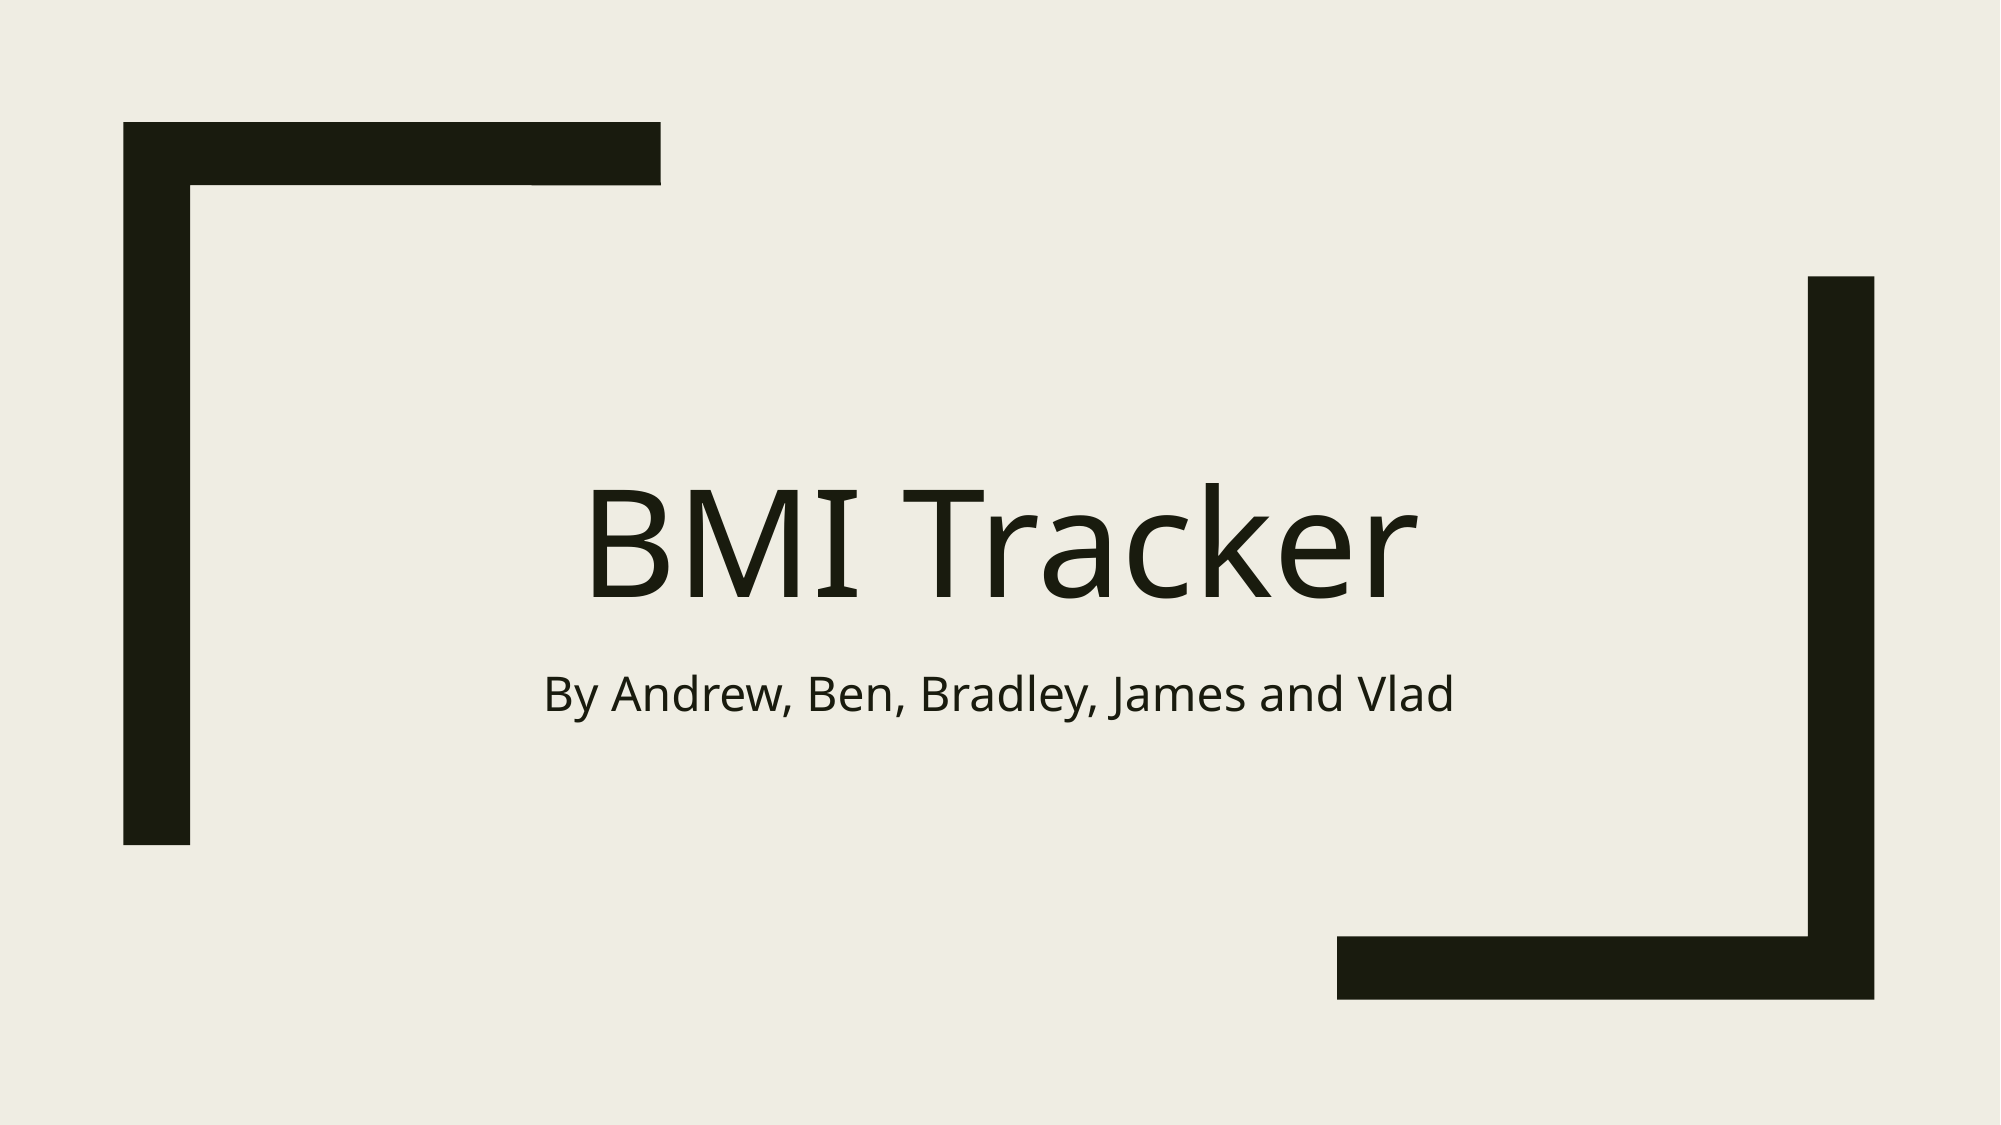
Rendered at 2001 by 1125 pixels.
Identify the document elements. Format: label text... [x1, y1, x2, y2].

title BMI Tracker [314, 293, 1686, 638]
subtitle By Andrew, Ben, Bradley, James and Vlad [439, 649, 1561, 828]
